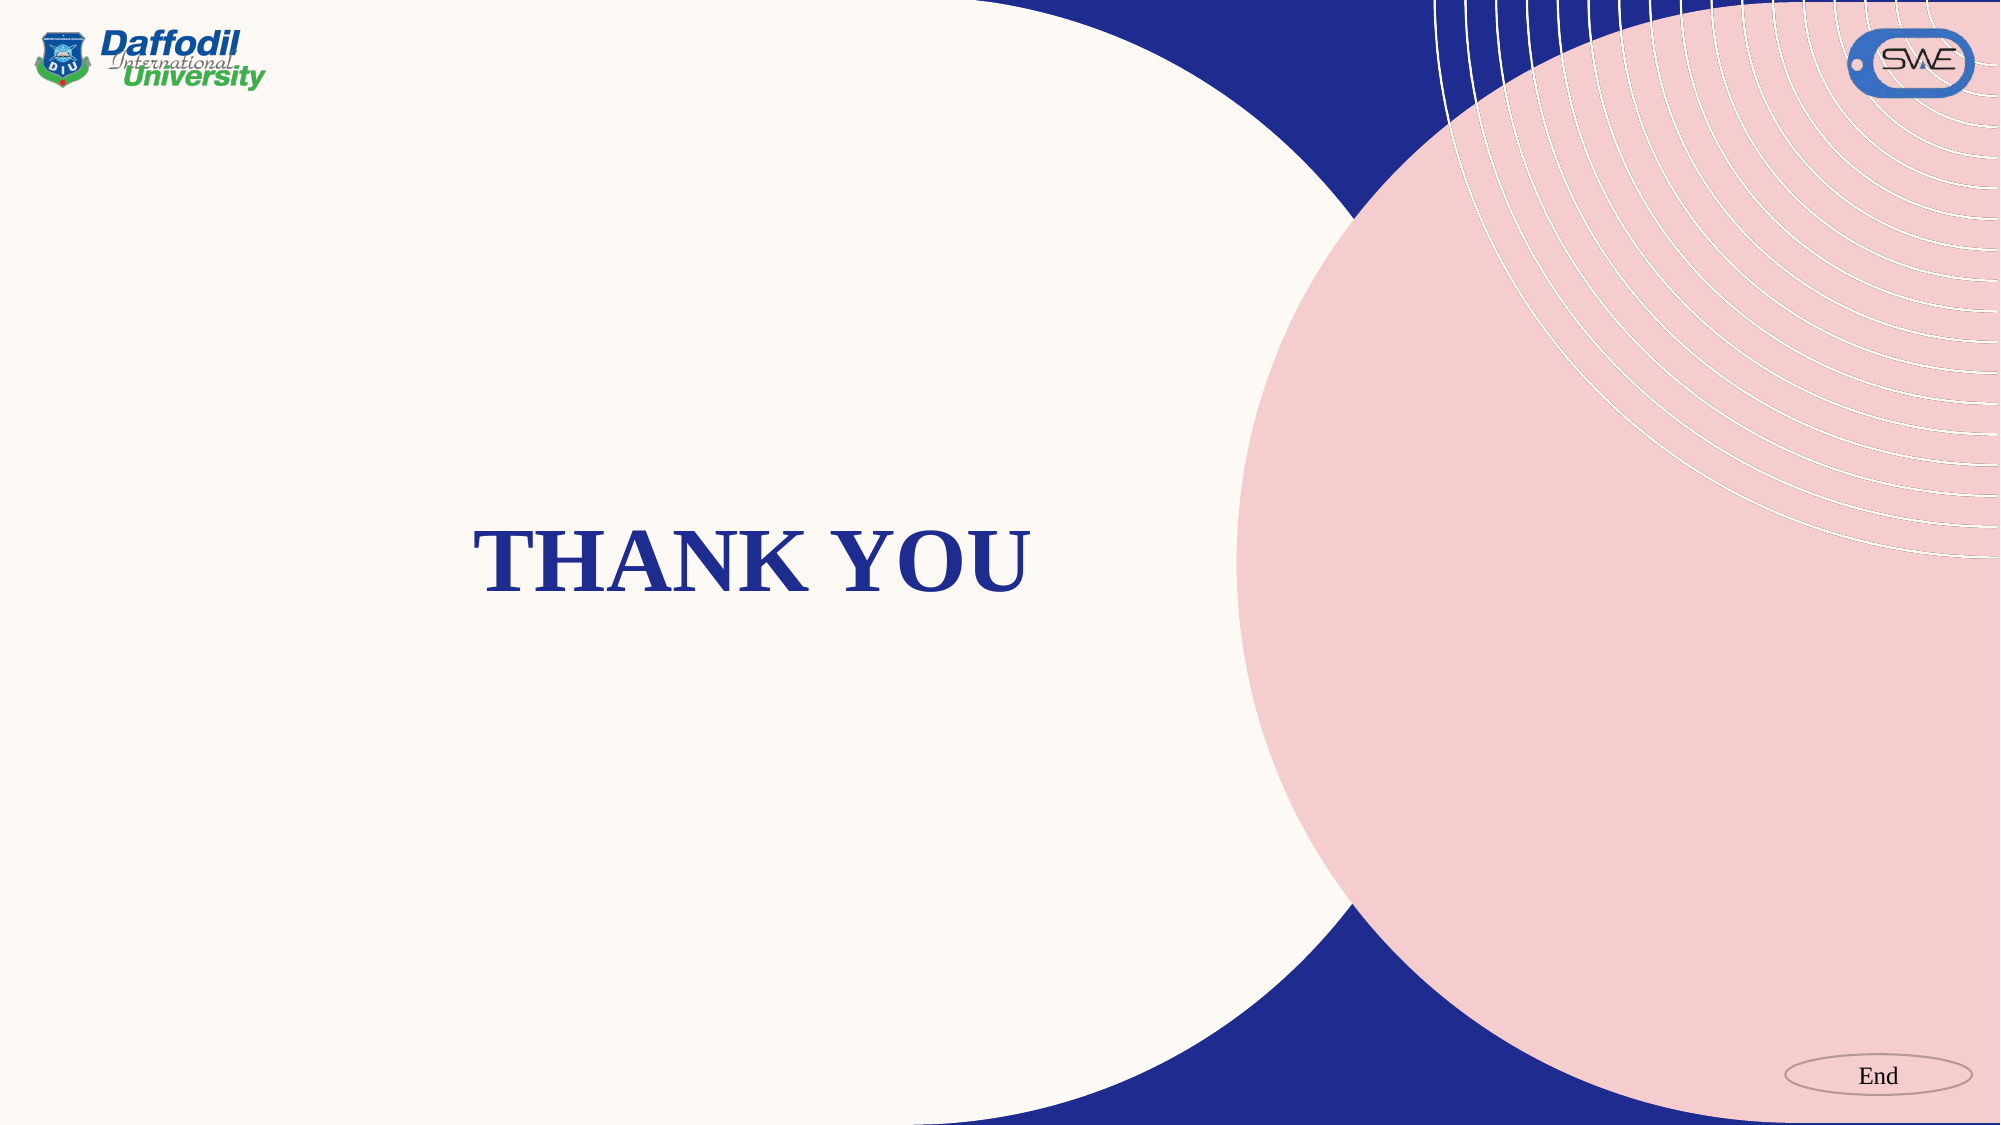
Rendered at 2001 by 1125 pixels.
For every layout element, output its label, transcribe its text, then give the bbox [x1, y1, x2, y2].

title THANK YOU [411, 499, 1096, 626]
picture [34, 29, 267, 91]
picture [1433, 0, 1997, 559]
text_box End [1784, 1053, 1974, 1096]
